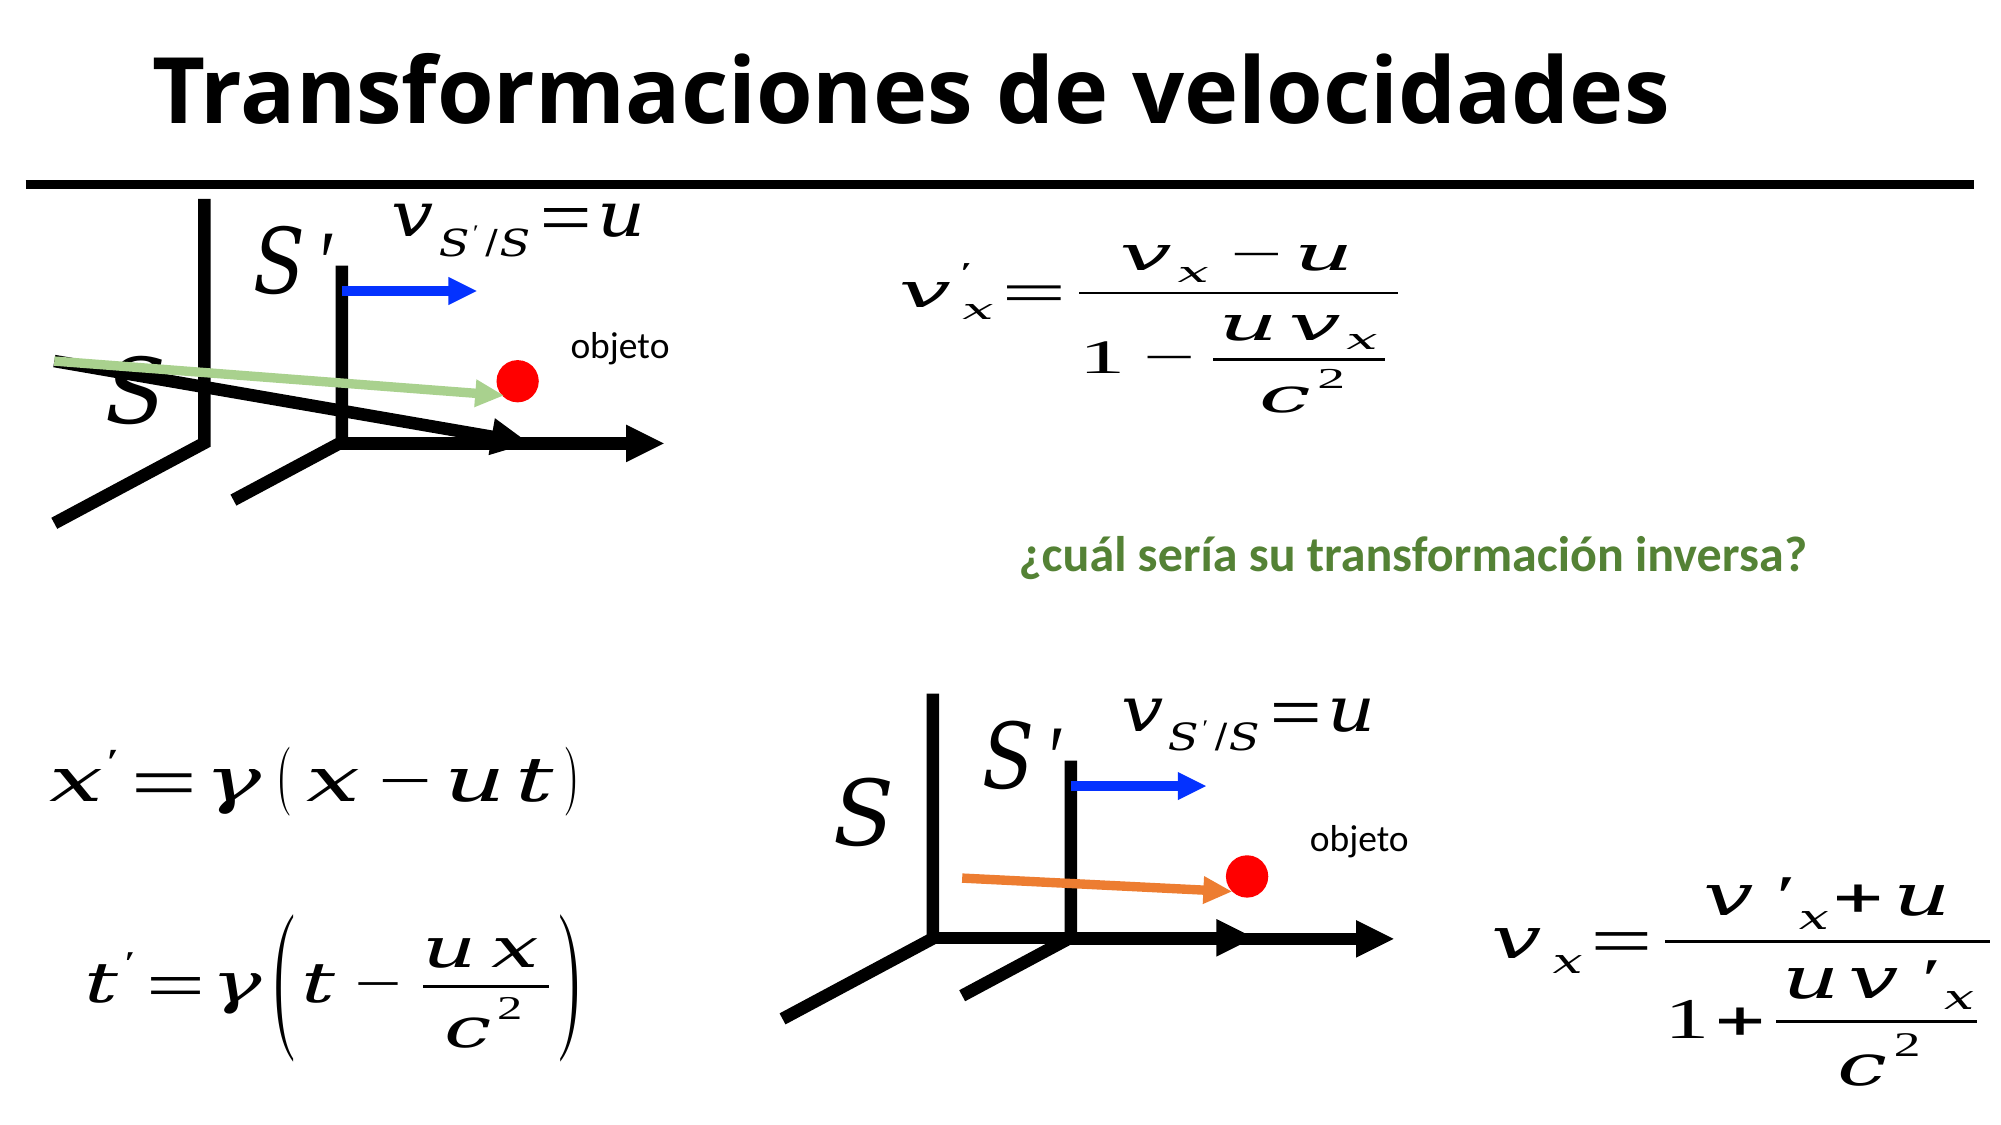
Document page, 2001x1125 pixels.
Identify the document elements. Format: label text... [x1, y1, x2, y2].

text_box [233, 402, 664, 501]
text_box ¿cuál sería su transformación inversa? [1003, 514, 1823, 590]
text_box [204, 395, 504, 444]
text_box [782, 676, 1394, 1019]
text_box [43, 739, 585, 1066]
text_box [1394, 806, 1425, 897]
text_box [54, 198, 529, 524]
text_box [497, 313, 686, 402]
title Transformaciones de velocidades [137, 26, 1863, 161]
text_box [233, 181, 664, 395]
